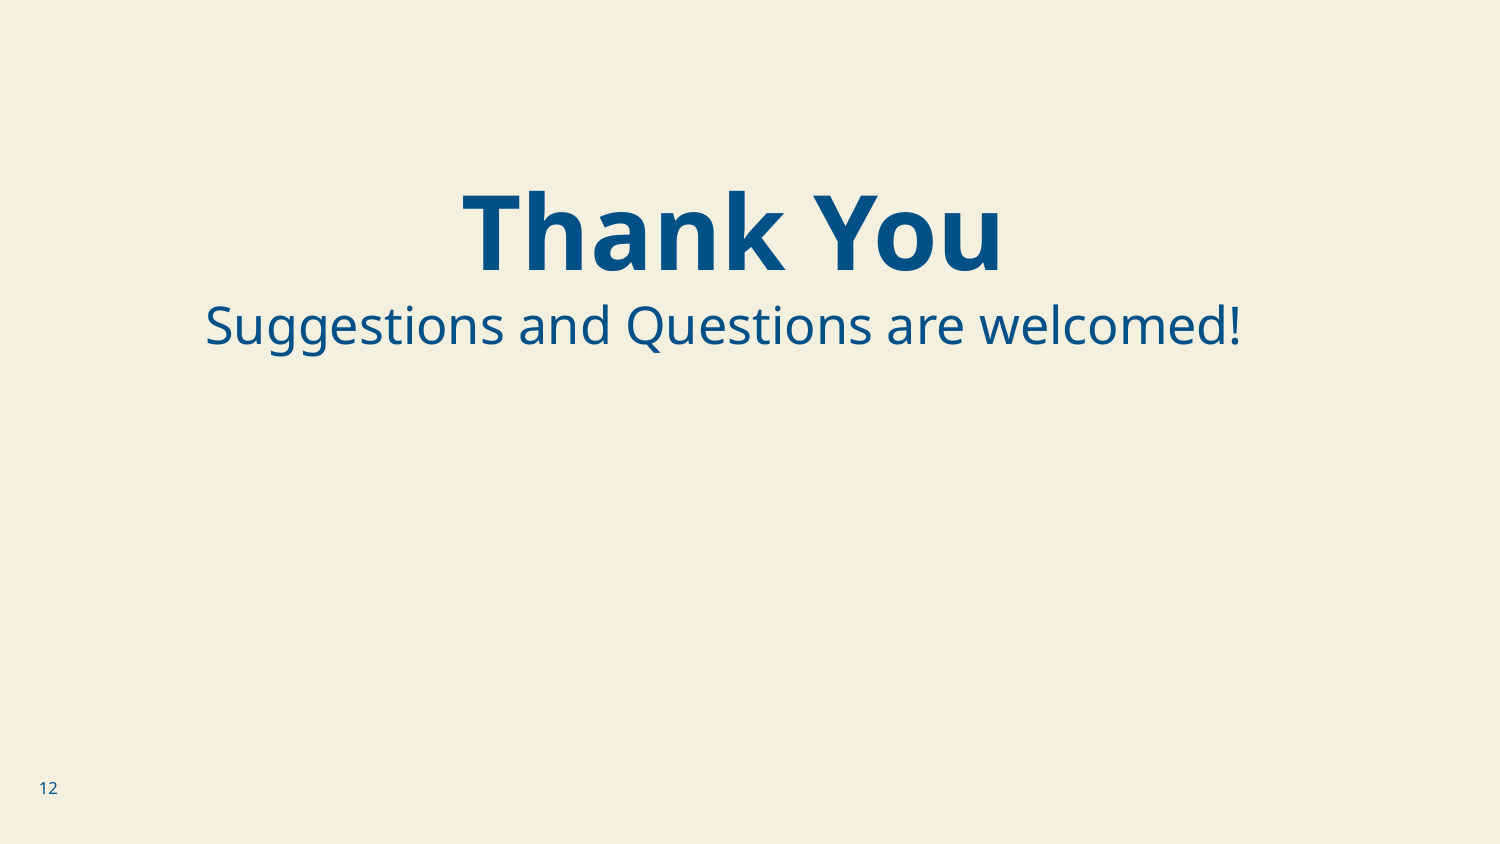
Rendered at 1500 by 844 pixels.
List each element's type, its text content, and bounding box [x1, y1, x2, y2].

slide_number ‹#› [24, 757, 114, 822]
subtitle Suggestions and Questions are welcomed! [190, 64, 1310, 584]
